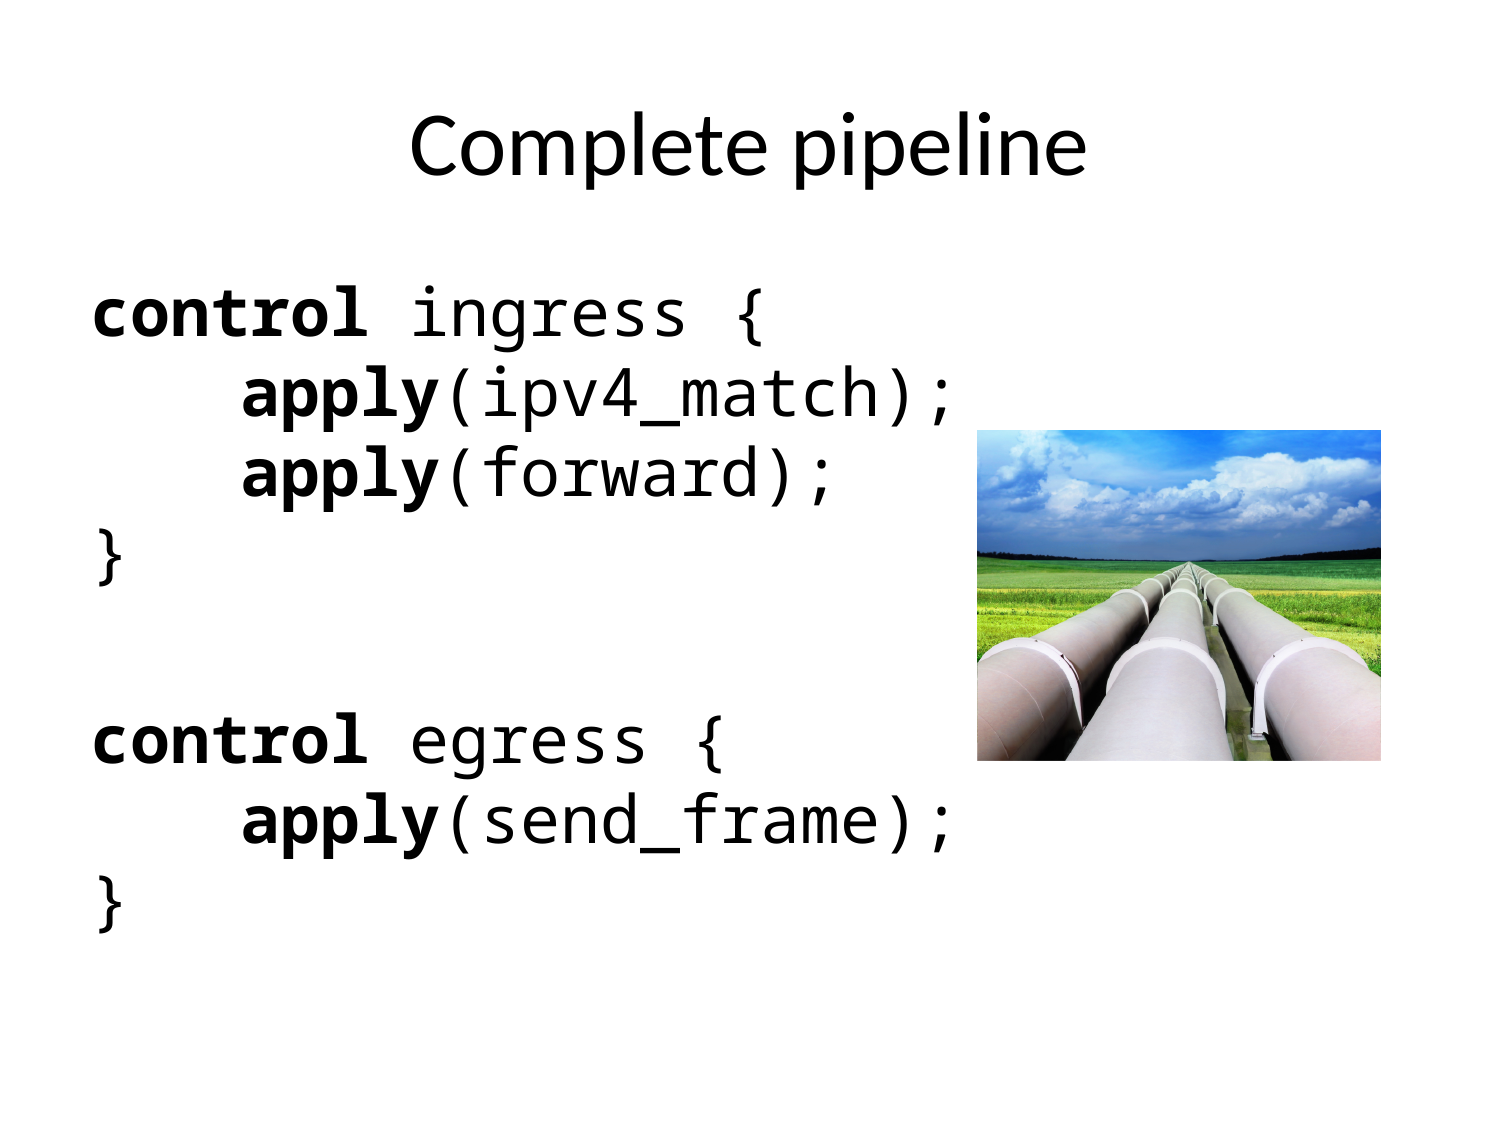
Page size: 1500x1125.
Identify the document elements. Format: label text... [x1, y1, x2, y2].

list control ingress { apply(ipv4_match); apply(forward); } control egress { apply(send_frame); } [75, 262, 1425, 1005]
title Complete pipeline [75, 45, 1425, 233]
picture [977, 430, 1382, 762]
